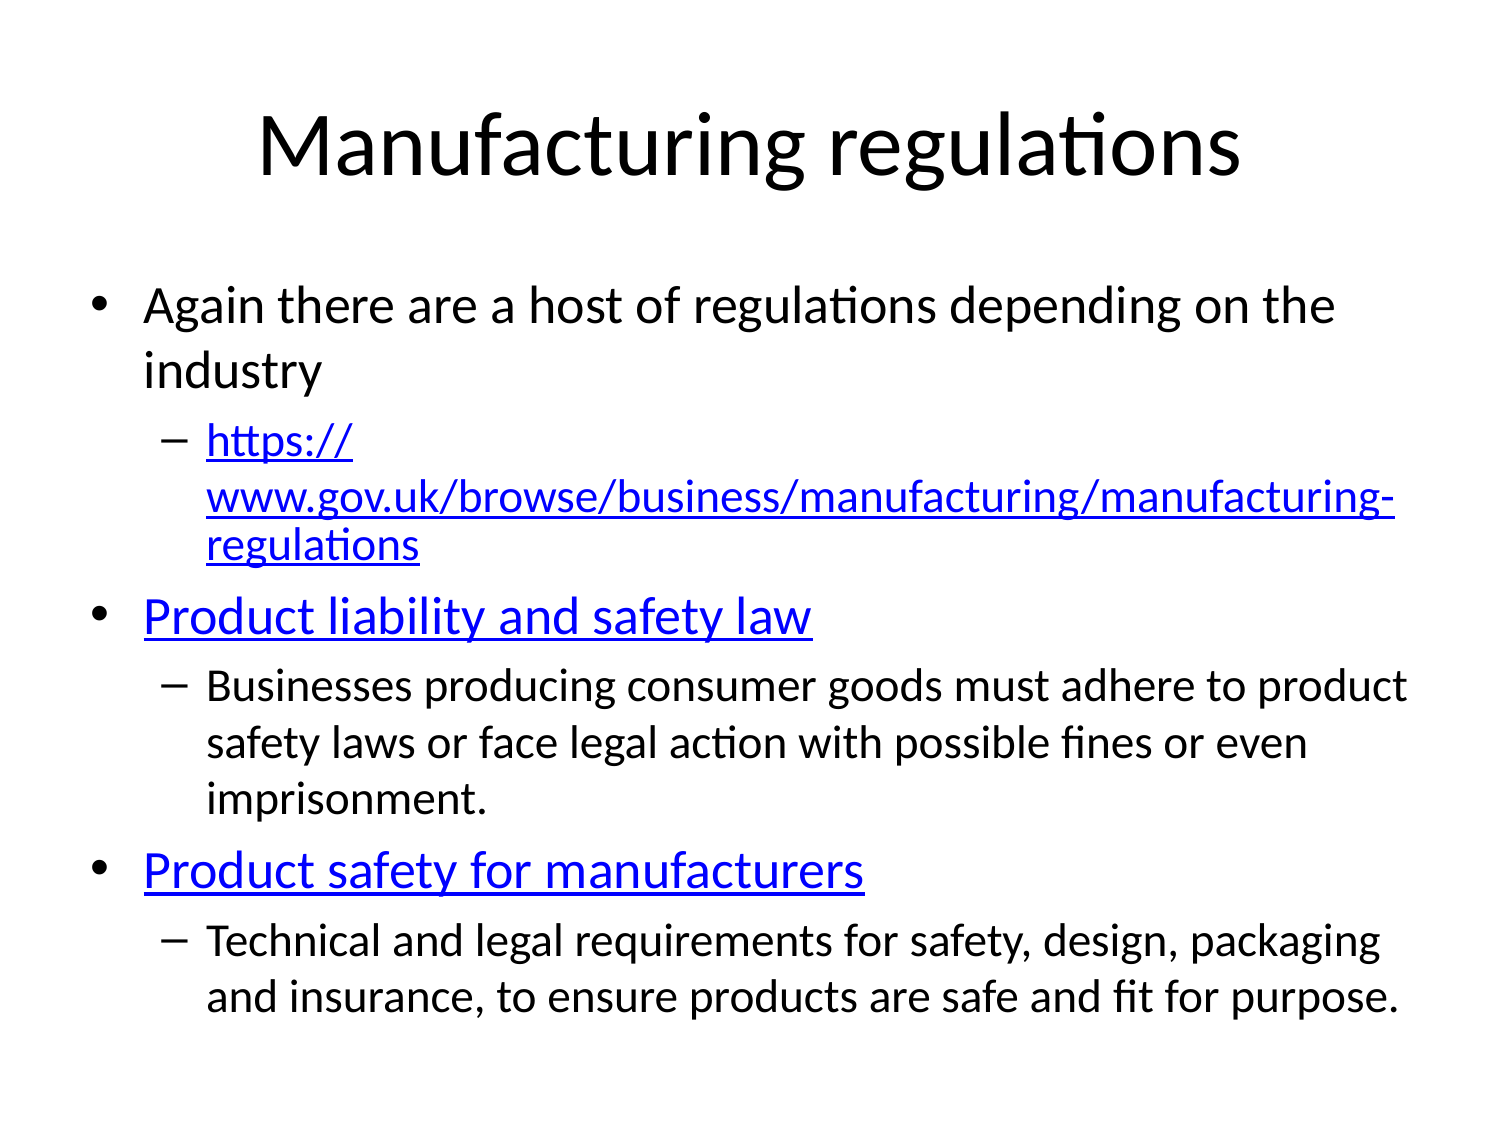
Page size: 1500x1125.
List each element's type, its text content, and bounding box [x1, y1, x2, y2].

list Again there are a host of regulations depending on the industry https://www.gov.uk/browse/business/manufacturing/manufacturing-regulations Product liability and safety law Businesses producing consumer goods must adhere to product safety laws or face legal action with possible fines or even imprisonment. Product safety for manufacturers Technical and legal requirements for safety, design, packaging and insurance, to ensure products are safe and fit for purpose. [75, 262, 1425, 1005]
title Manufacturing regulations [75, 45, 1425, 233]
